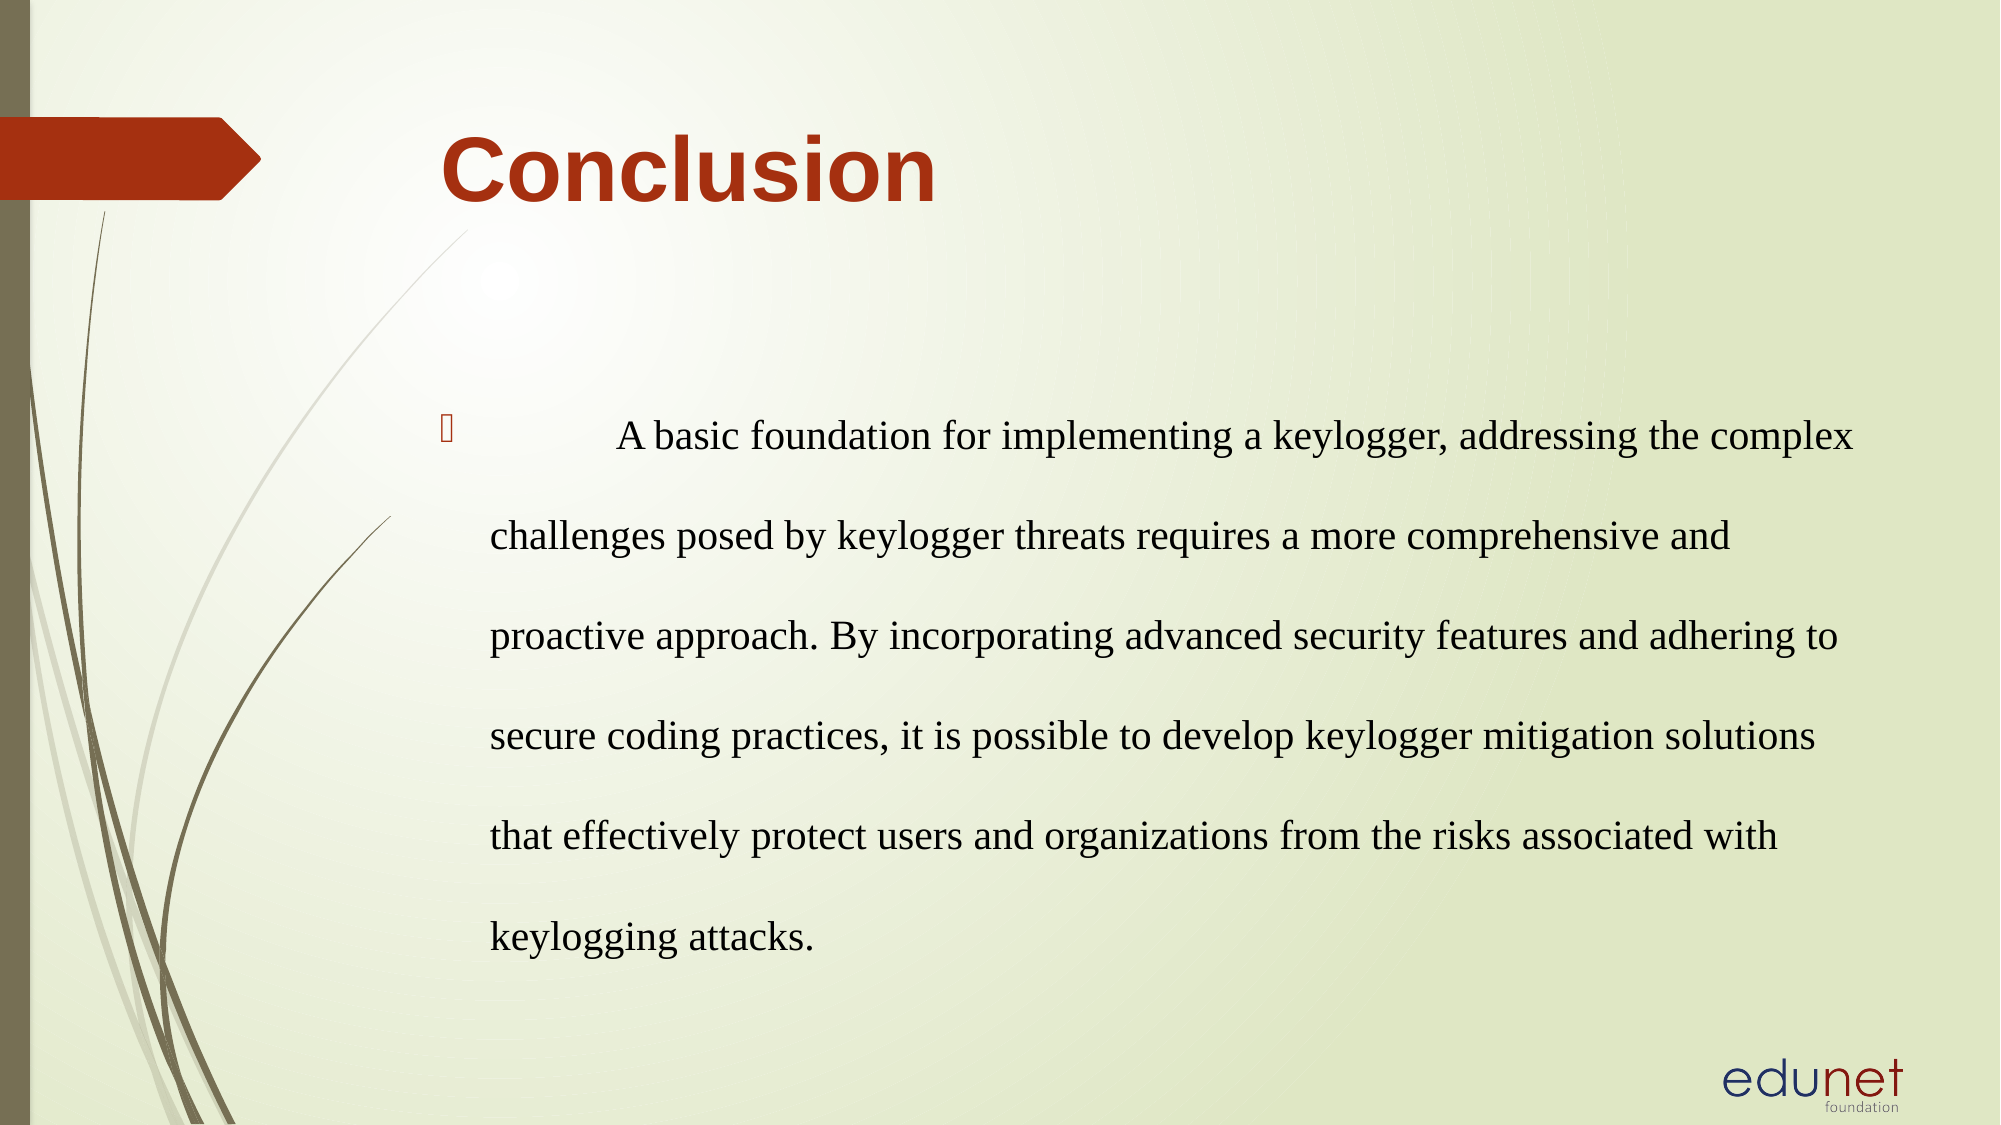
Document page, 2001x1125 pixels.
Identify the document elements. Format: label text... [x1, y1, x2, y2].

list A basic foundation for implementing a keylogger, addressing the complex challenges posed by keylogger threats requires a more comprehensive and proactive approach. By incorporating advanced security features and adhering to secure coding practices, it is possible to develop keylogger mitigation solutions that effectively protect users and organizations from the risks associated with keylogging attacks. [424, 350, 1888, 970]
picture [1719, 1056, 1905, 1116]
title Conclusion [425, 102, 1888, 313]
